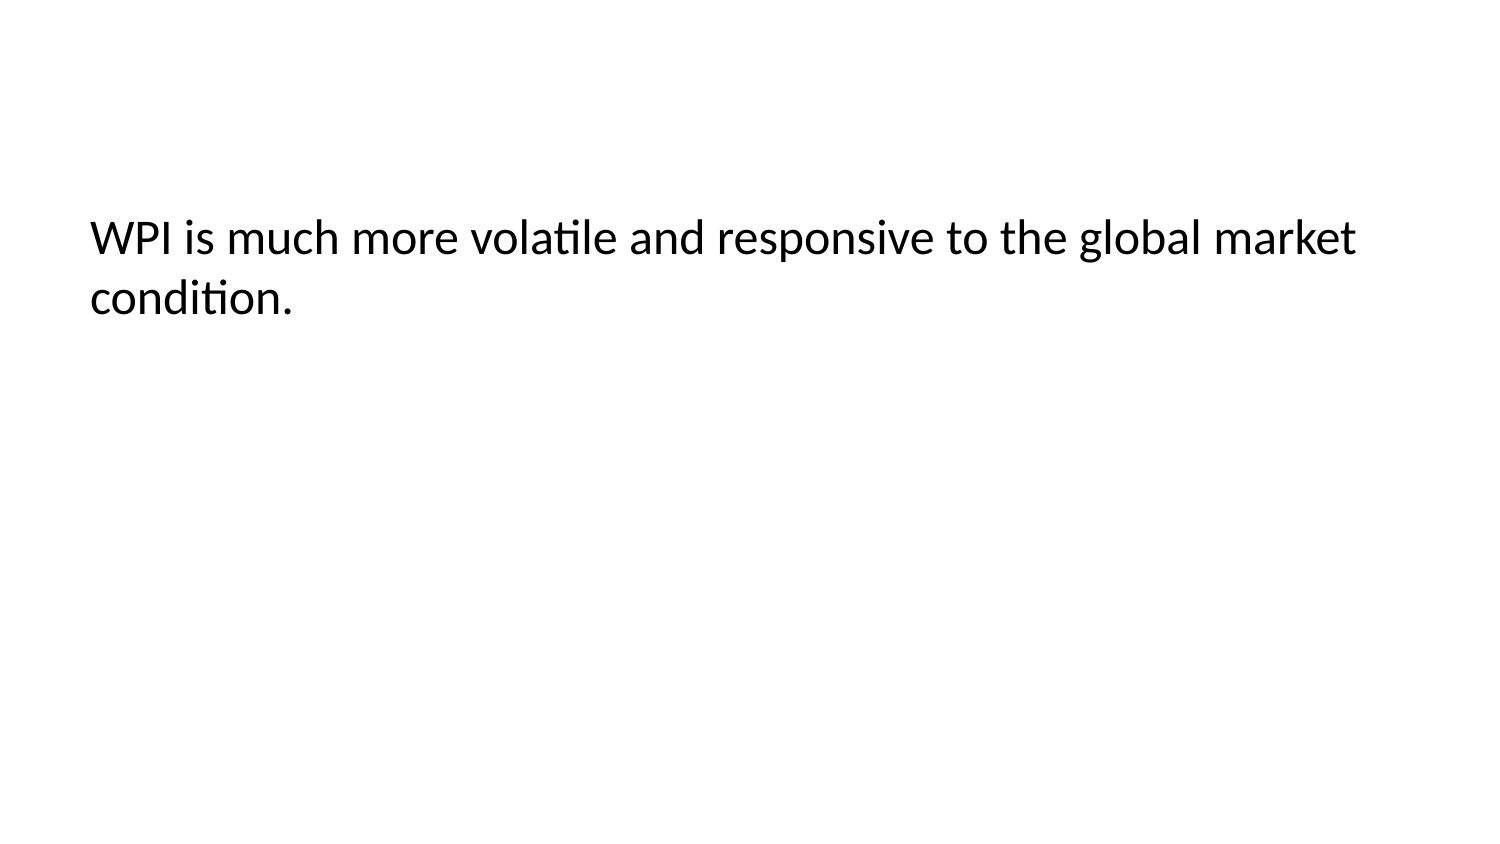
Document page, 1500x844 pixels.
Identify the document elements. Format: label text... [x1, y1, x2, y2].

list WPI is much more volatile and responsive to the global market condition. [75, 196, 1425, 754]
